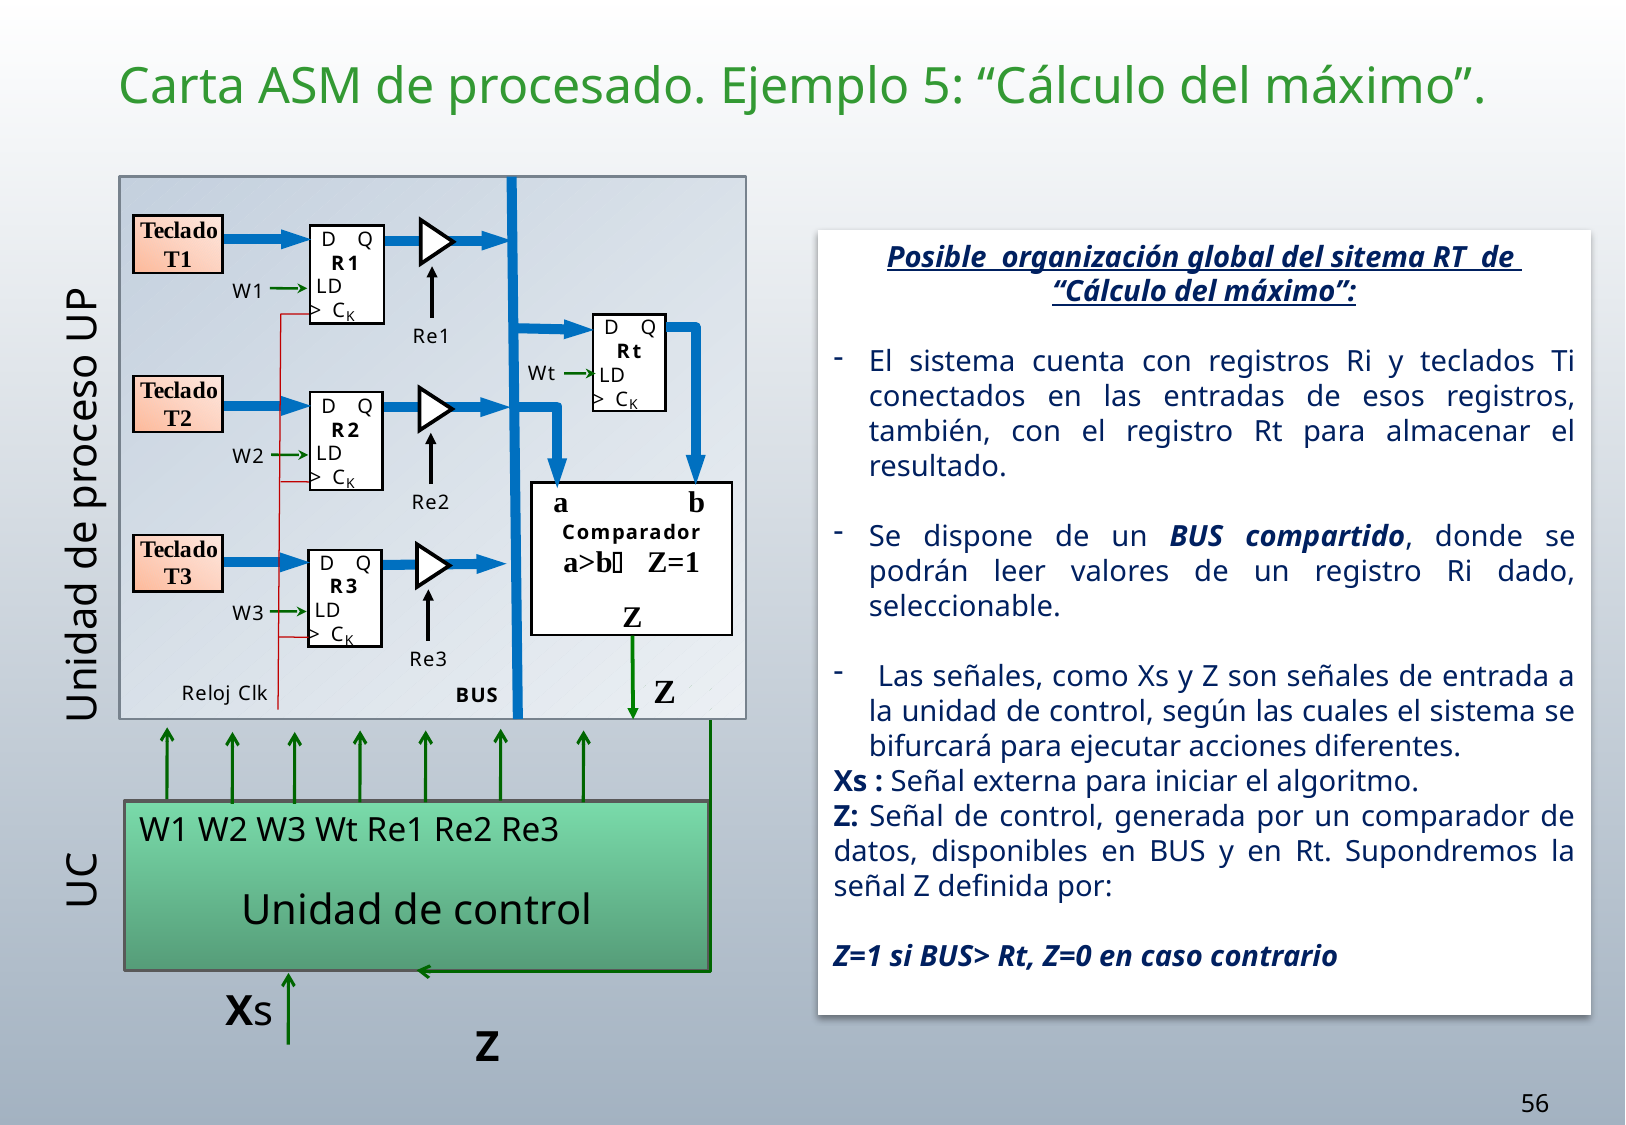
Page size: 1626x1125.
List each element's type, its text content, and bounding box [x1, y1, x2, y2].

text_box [46, 173, 748, 1079]
text_box Posible organización global del sitema RT de “Cálculo del máximo”: El sistema cuenta con registros Ri y teclados Ti conectados en las entradas de esos registros, también, con el registro Rt para almacenar el resultado. Se dispone de un BUS compartido, donde se podrán leer valores de un registro Ri dado, seleccionable. Las señales, como Xs y Z son señales de entrada a la unidad de control, según las cuales el sistema se bifurcará para ejecutar acciones diferentes. Xs : Señal externa para iniciar el algoritmo. Z: Señal de control, generada por un comparador de datos, disponibles en BUS y en Rt. Supondremos la señal Z definida por: Z=1 si BUS> Rt, Z=0 en caso contrario [818, 230, 1591, 1015]
title Carta ASM de procesado. Ejemplo 5: “Cálculo del máximo”. [0, 43, 1625, 122]
